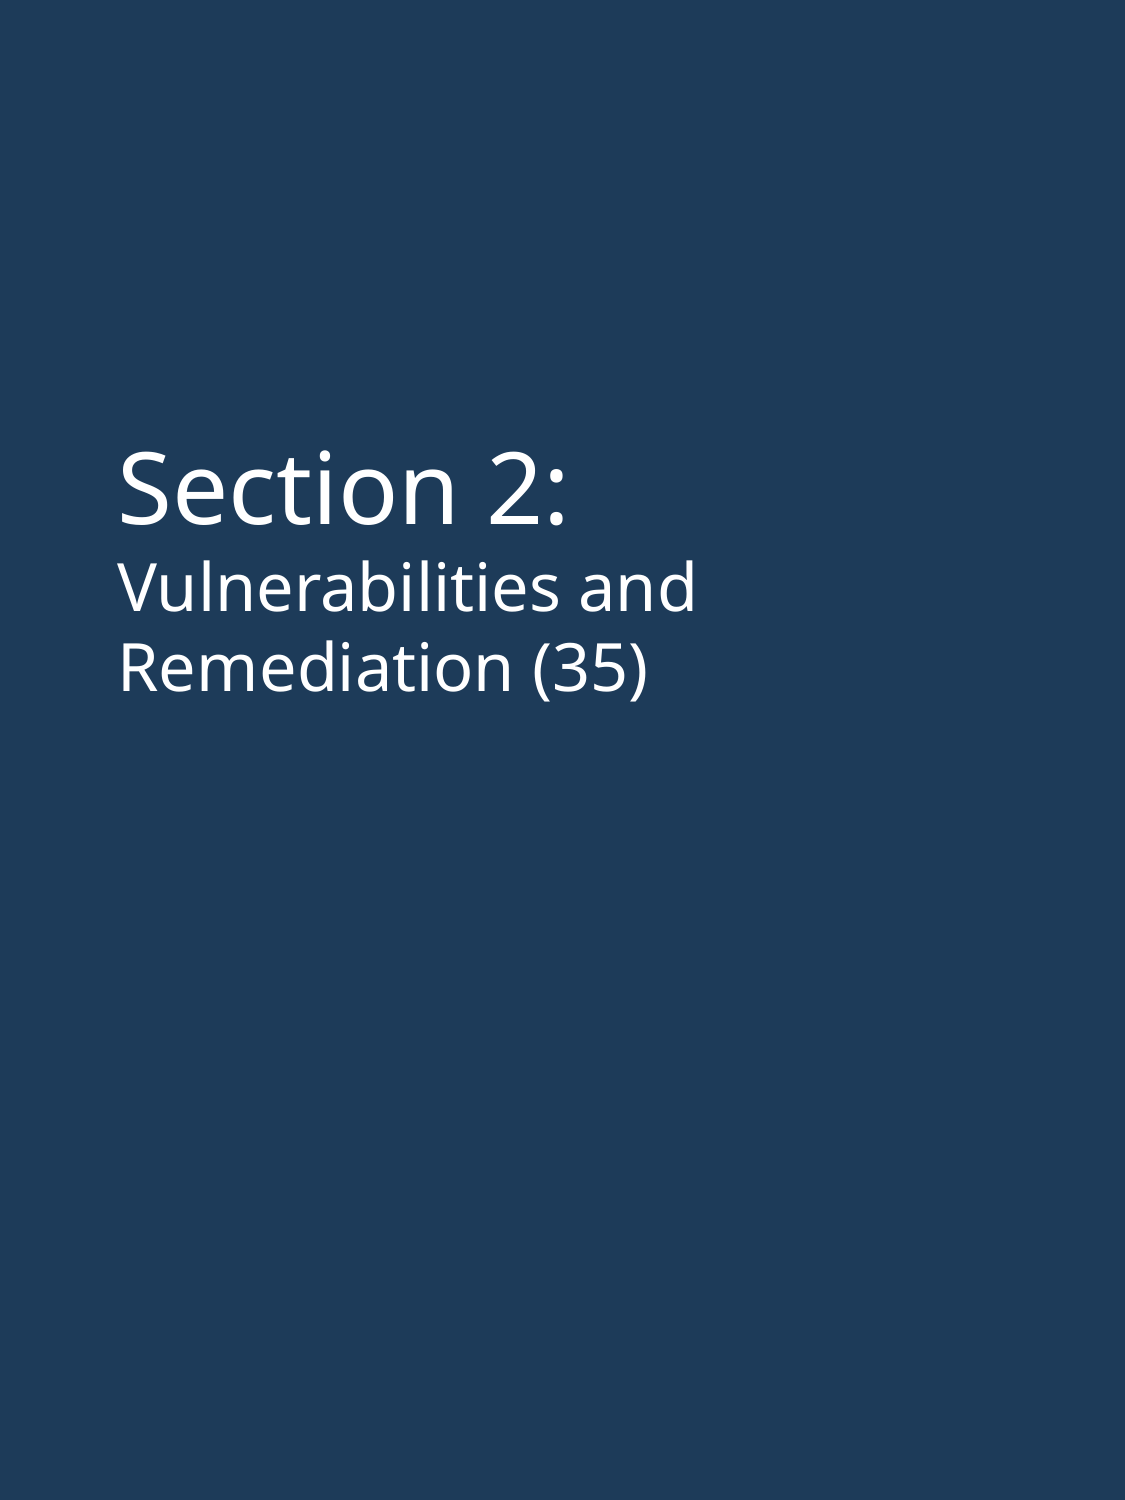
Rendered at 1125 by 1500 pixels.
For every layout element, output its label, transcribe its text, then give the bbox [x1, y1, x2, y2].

text_box Section 2: Vulnerabilities and Remediation (35) [102, 417, 865, 712]
